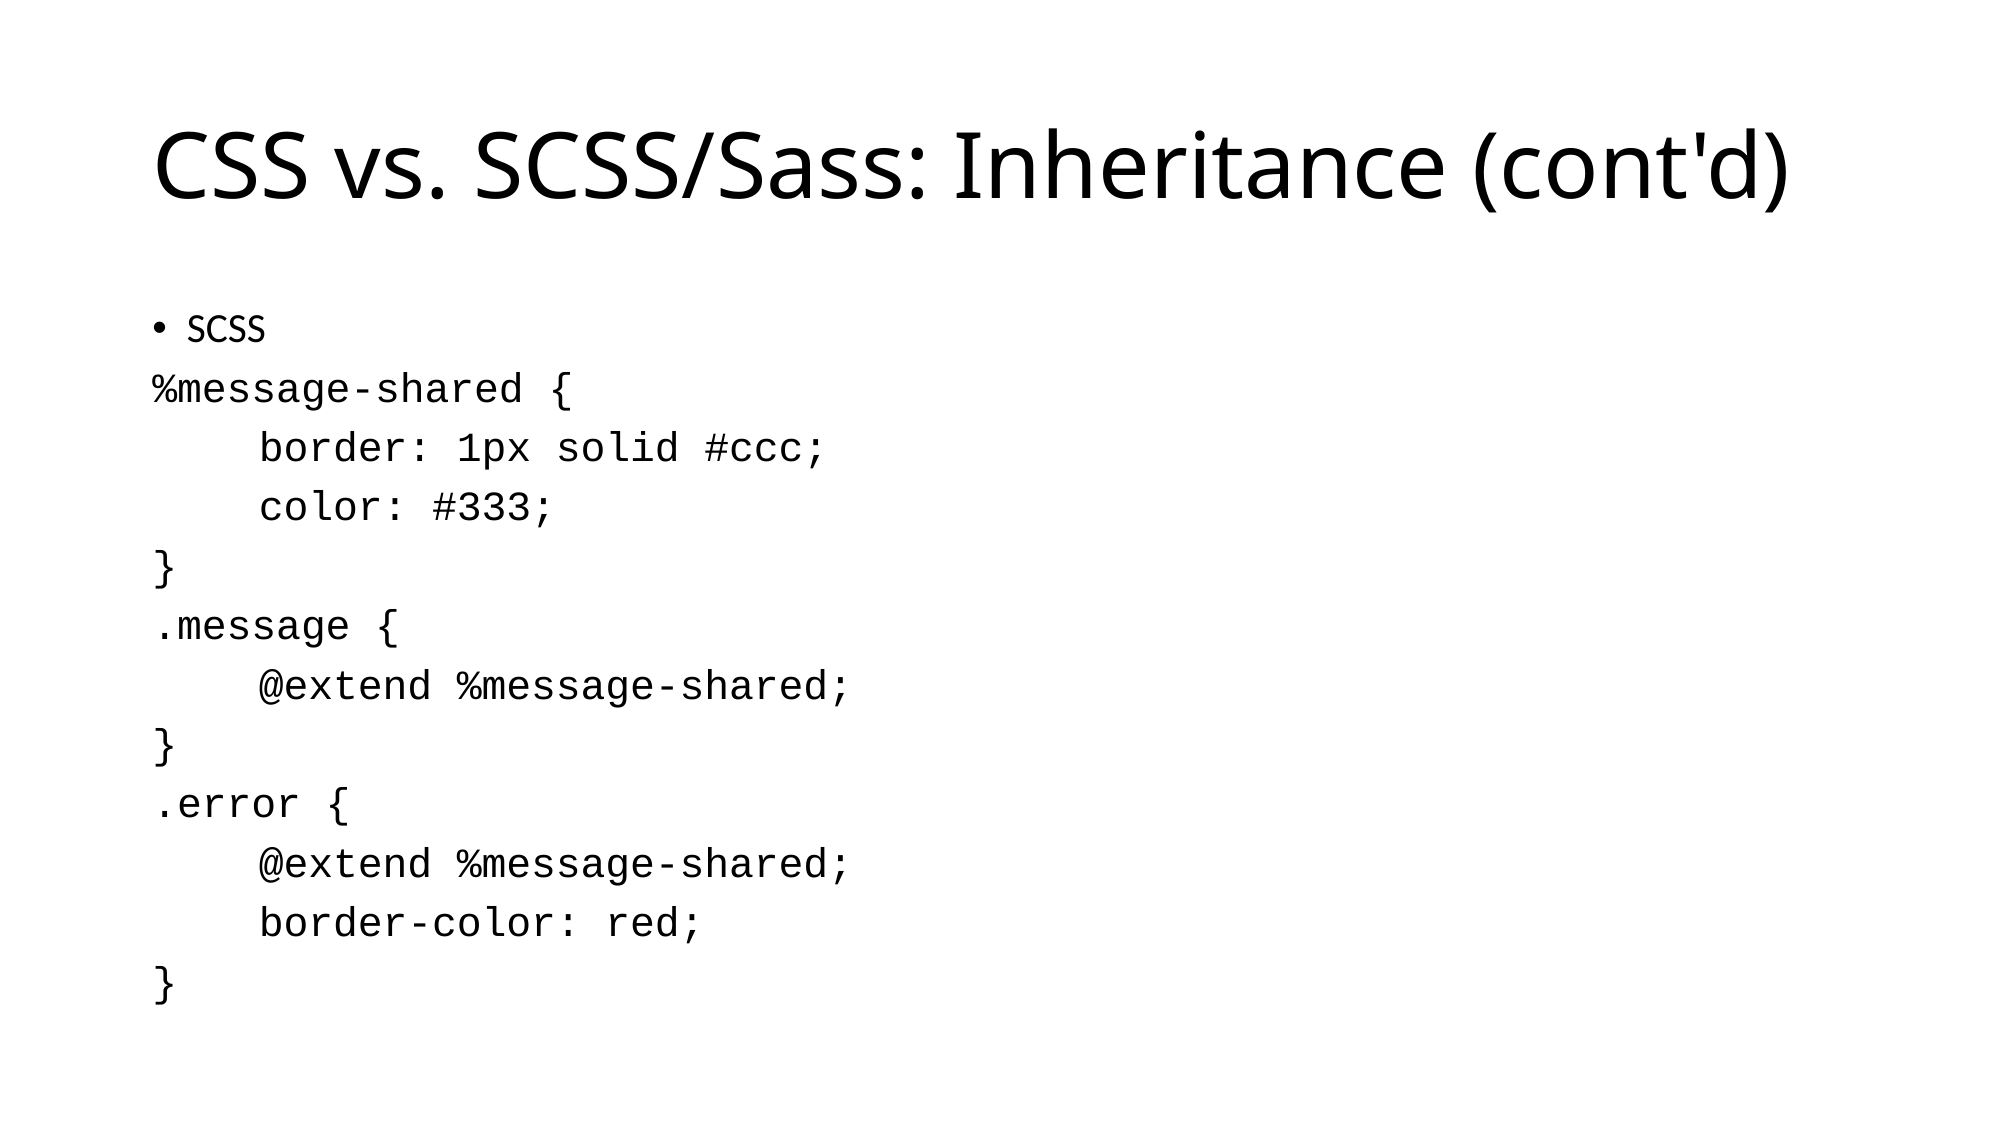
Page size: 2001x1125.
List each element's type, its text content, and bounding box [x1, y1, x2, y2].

title CSS vs. SCSS/Sass: Inheritance (cont'd) [137, 59, 1863, 278]
list SCSS %message-shared { border: 1px solid #ccc; color: #333; } .message { @extend %message-shared; } .error { @extend %message-shared; border-color: red; } [137, 299, 1863, 1014]
